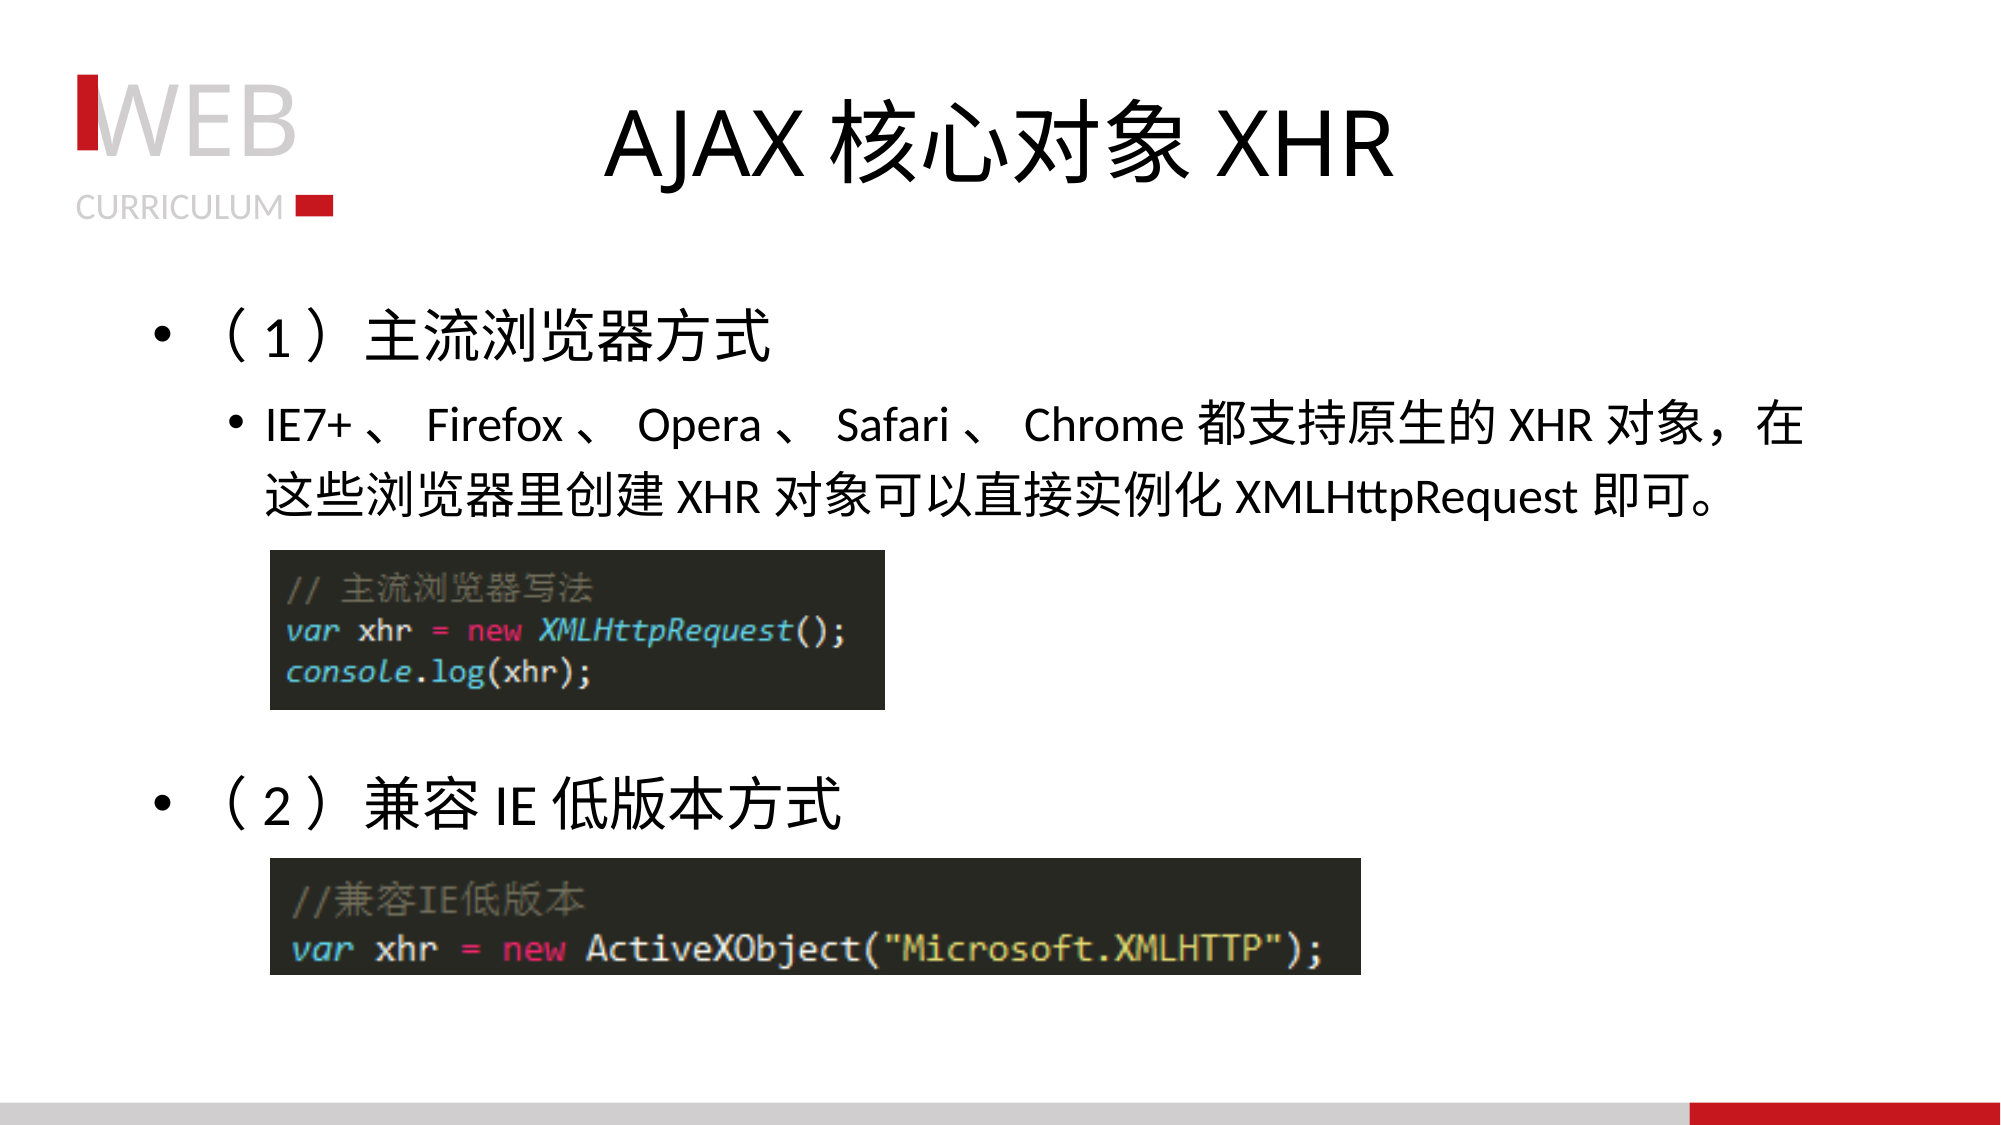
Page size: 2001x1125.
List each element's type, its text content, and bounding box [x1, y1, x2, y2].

title AJAX核心对象XHR [137, 59, 1863, 235]
picture [270, 858, 1361, 975]
list （1）主流浏览器方式 IE7+、Firefox、Opera、Safari、Chrome都支持原生的XHR对象，在这些浏览器里创建XHR对象可以直接实例化XMLHttpRequest即可。 （2）兼容IE低版本方式 [137, 277, 1863, 992]
picture [270, 550, 885, 710]
